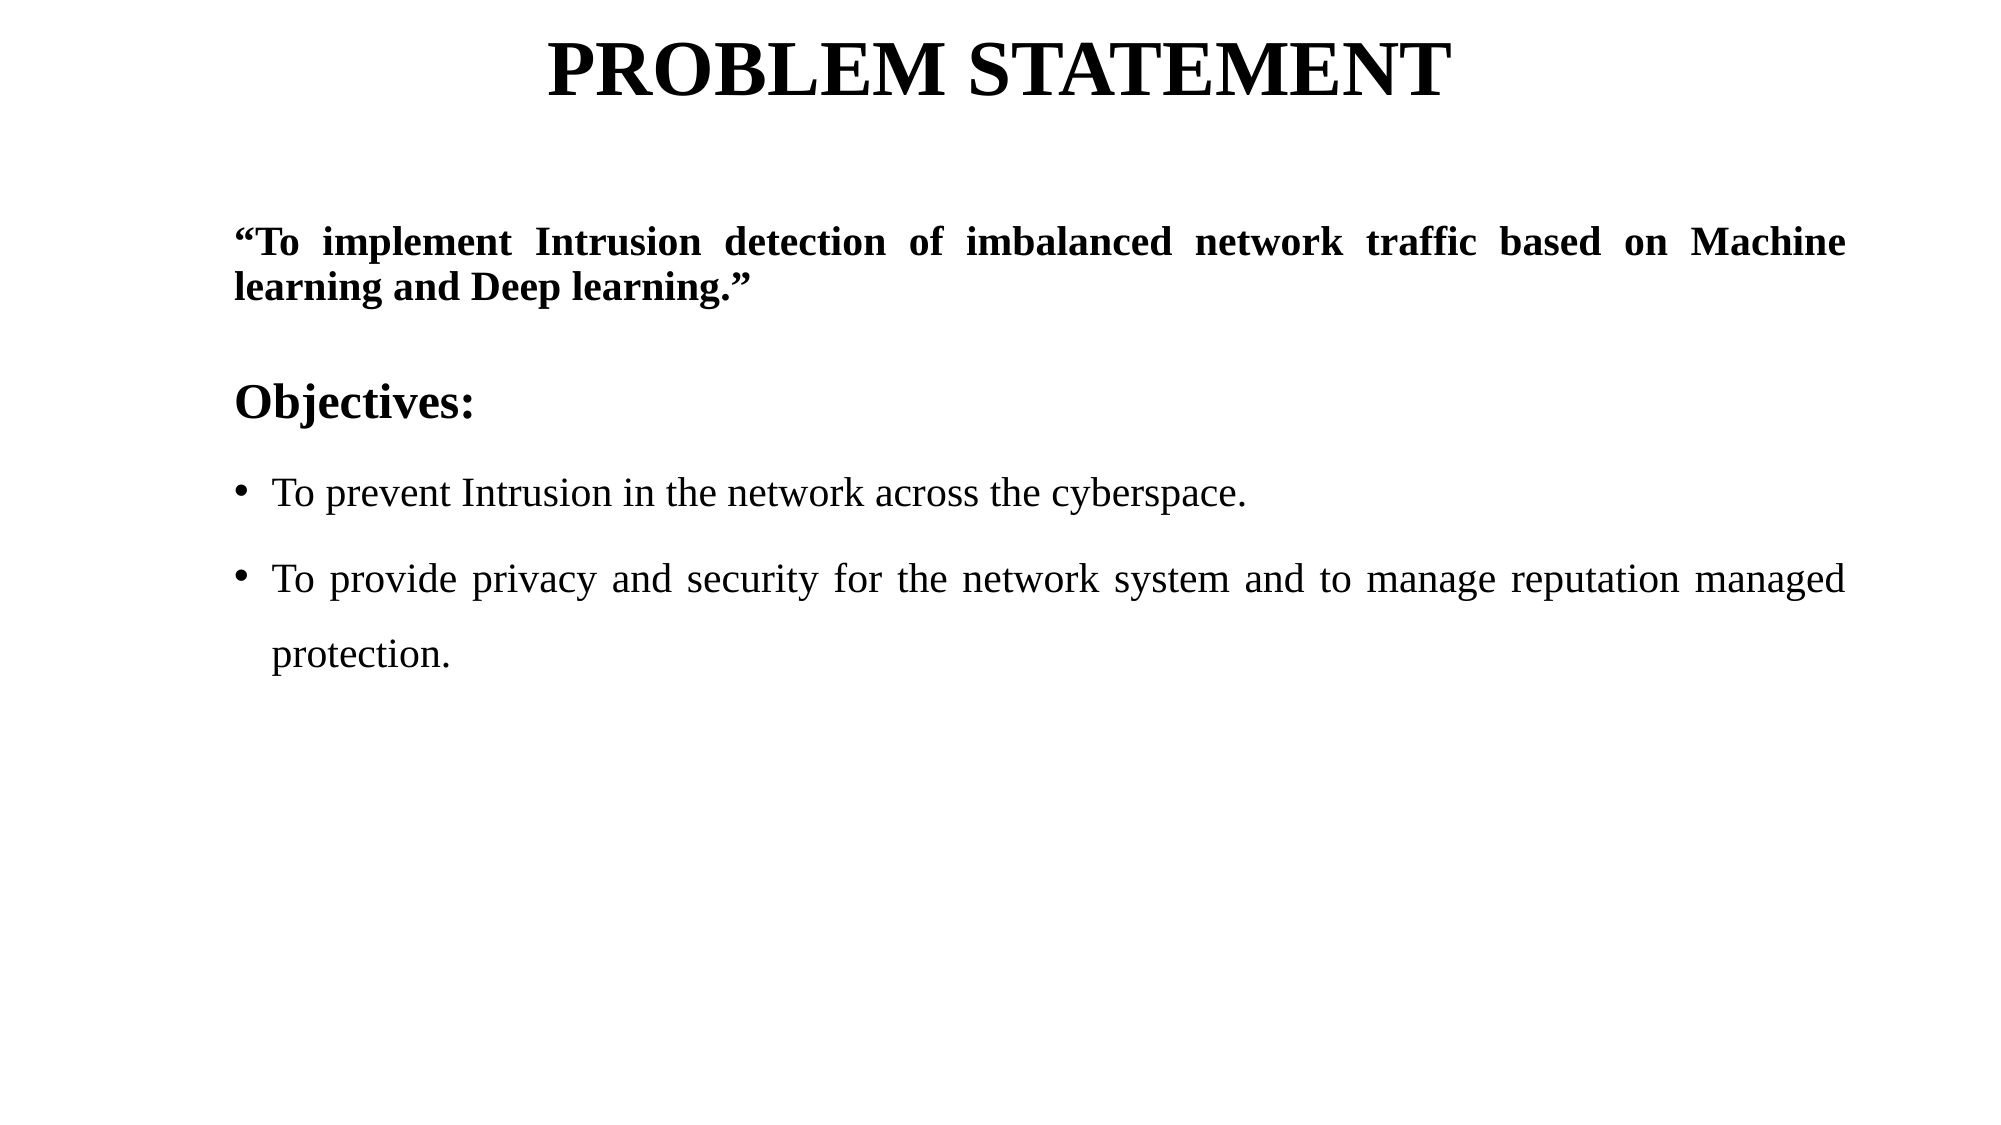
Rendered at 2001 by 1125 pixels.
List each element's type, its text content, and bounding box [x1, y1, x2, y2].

title PROBLEM STATEMENT [137, 3, 1863, 137]
list “To implement Intrusion detection of imbalanced network traffic based on Machine learning and Deep learning.” Objectives: To prevent Intrusion in the network across the cyberspace. To provide privacy and security for the network system and to manage reputation managed protection. [144, 151, 1863, 1014]
